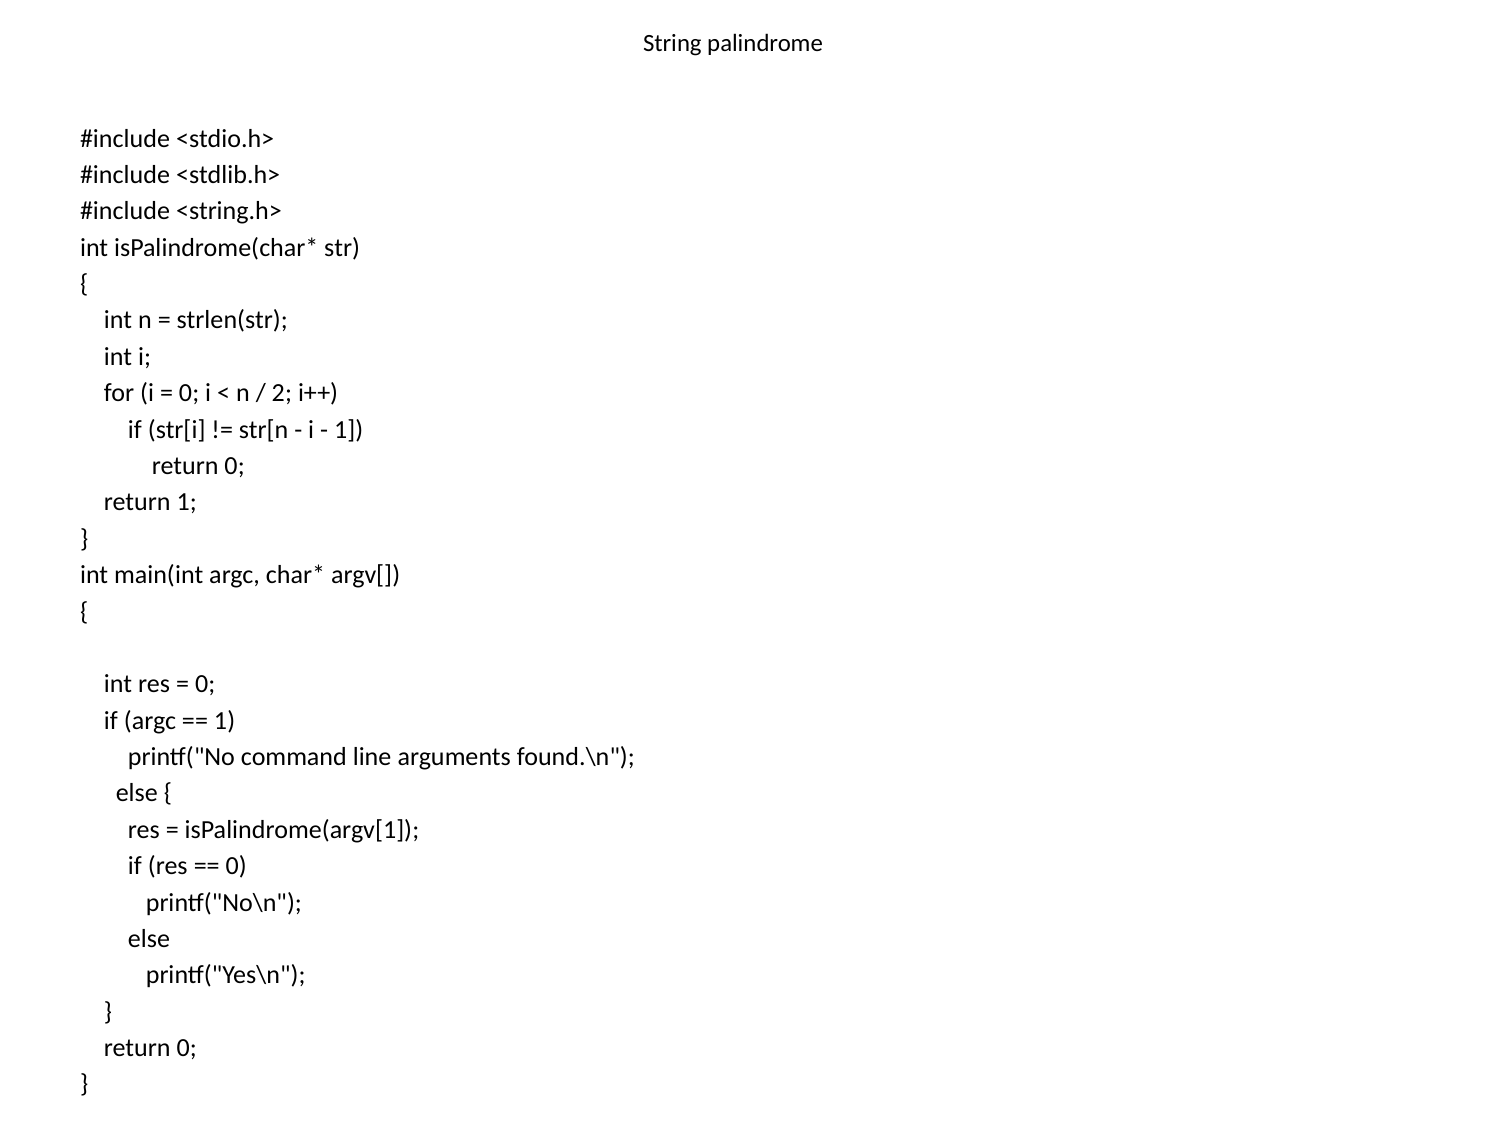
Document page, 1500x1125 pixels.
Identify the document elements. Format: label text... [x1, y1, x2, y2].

list #include <stdio.h> #include <stdlib.h> #include <string.h> int isPalindrome(char* str) { int n = strlen(str); int i; for (i = 0; i < n / 2; i++) if (str[i] != str[n - i - 1]) return 0; return 1; } int main(int argc, char* argv[]) { int res = 0; if (argc == 1) printf("No command line arguments found.\n"); else { res = isPalindrome(argv[1]); if (res == 0) printf("No\n"); else printf("Yes\n"); } return 0; } [64, 113, 1459, 1125]
title String palindrome [76, 19, 1390, 65]
